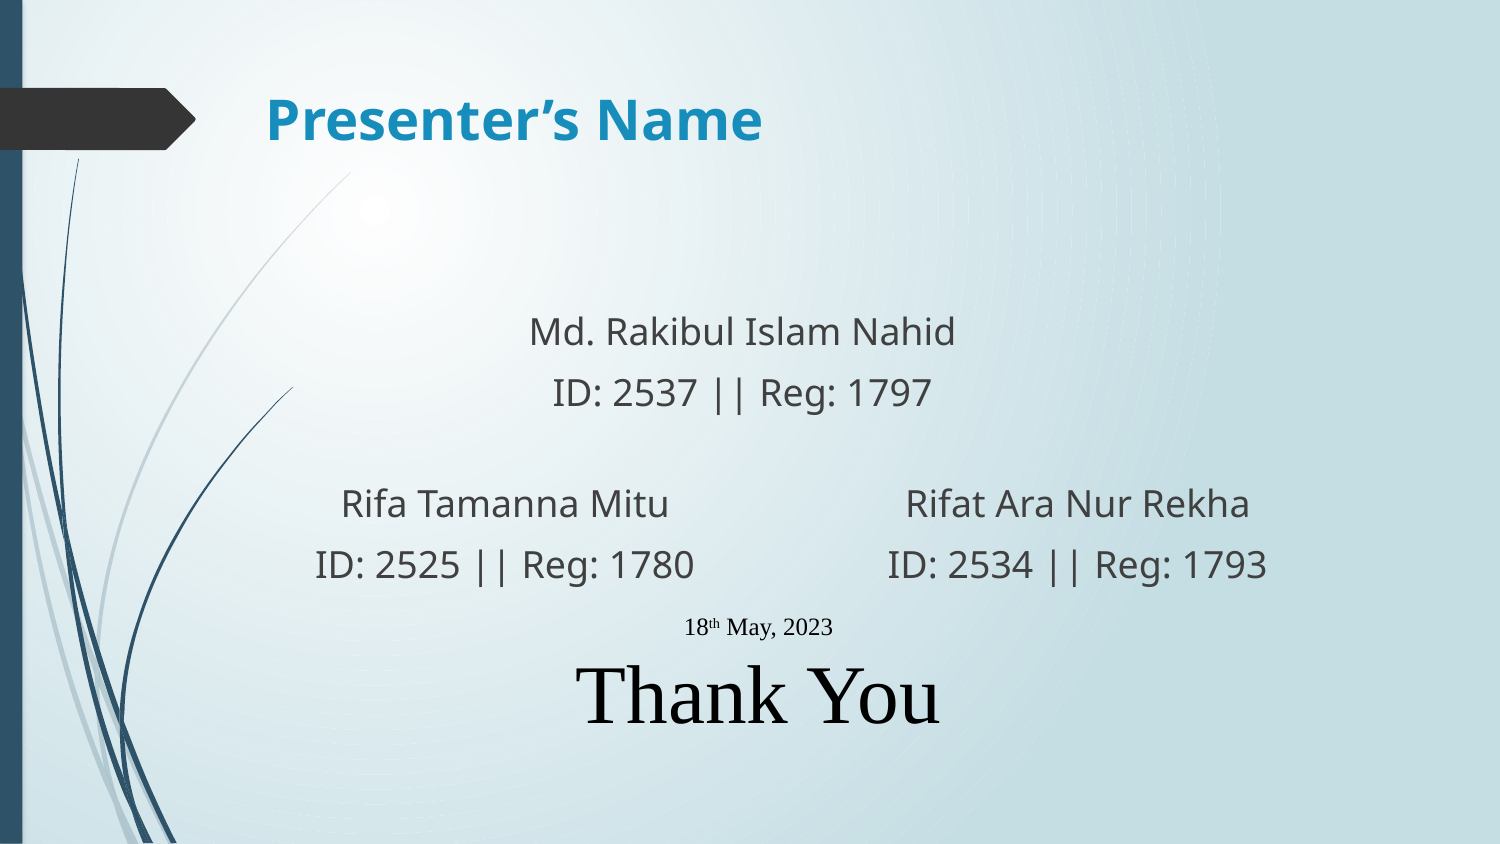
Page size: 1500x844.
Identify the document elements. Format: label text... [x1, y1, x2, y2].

text_box Rifat Ara Nur Rekha ID: 2534 || Reg: 1793 [833, 472, 1323, 600]
text_box Rifa Tamanna Mitu ID: 2525 || Reg: 1780 [260, 472, 750, 600]
text_box 18th May, 2023 Thank You [505, 595, 1012, 800]
list Md. Rakibul Islam Nahid ID: 2537 || Reg: 1797 [497, 300, 988, 458]
title Presenter’s Name [250, 76, 1237, 235]
